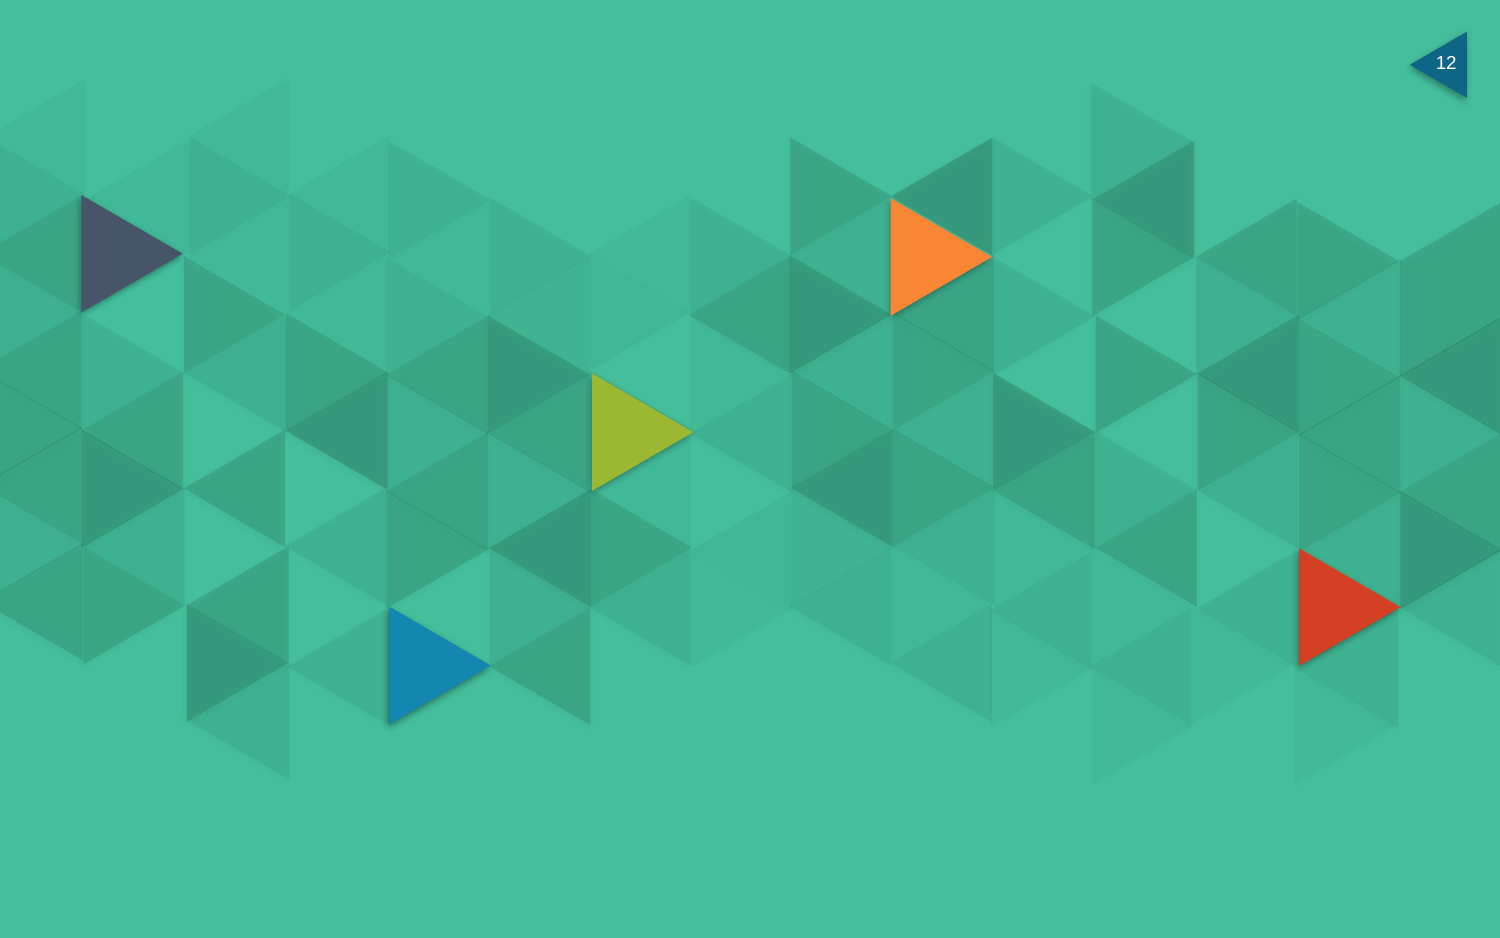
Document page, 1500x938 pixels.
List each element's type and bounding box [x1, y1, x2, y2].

picture [0, 195, 1500, 725]
